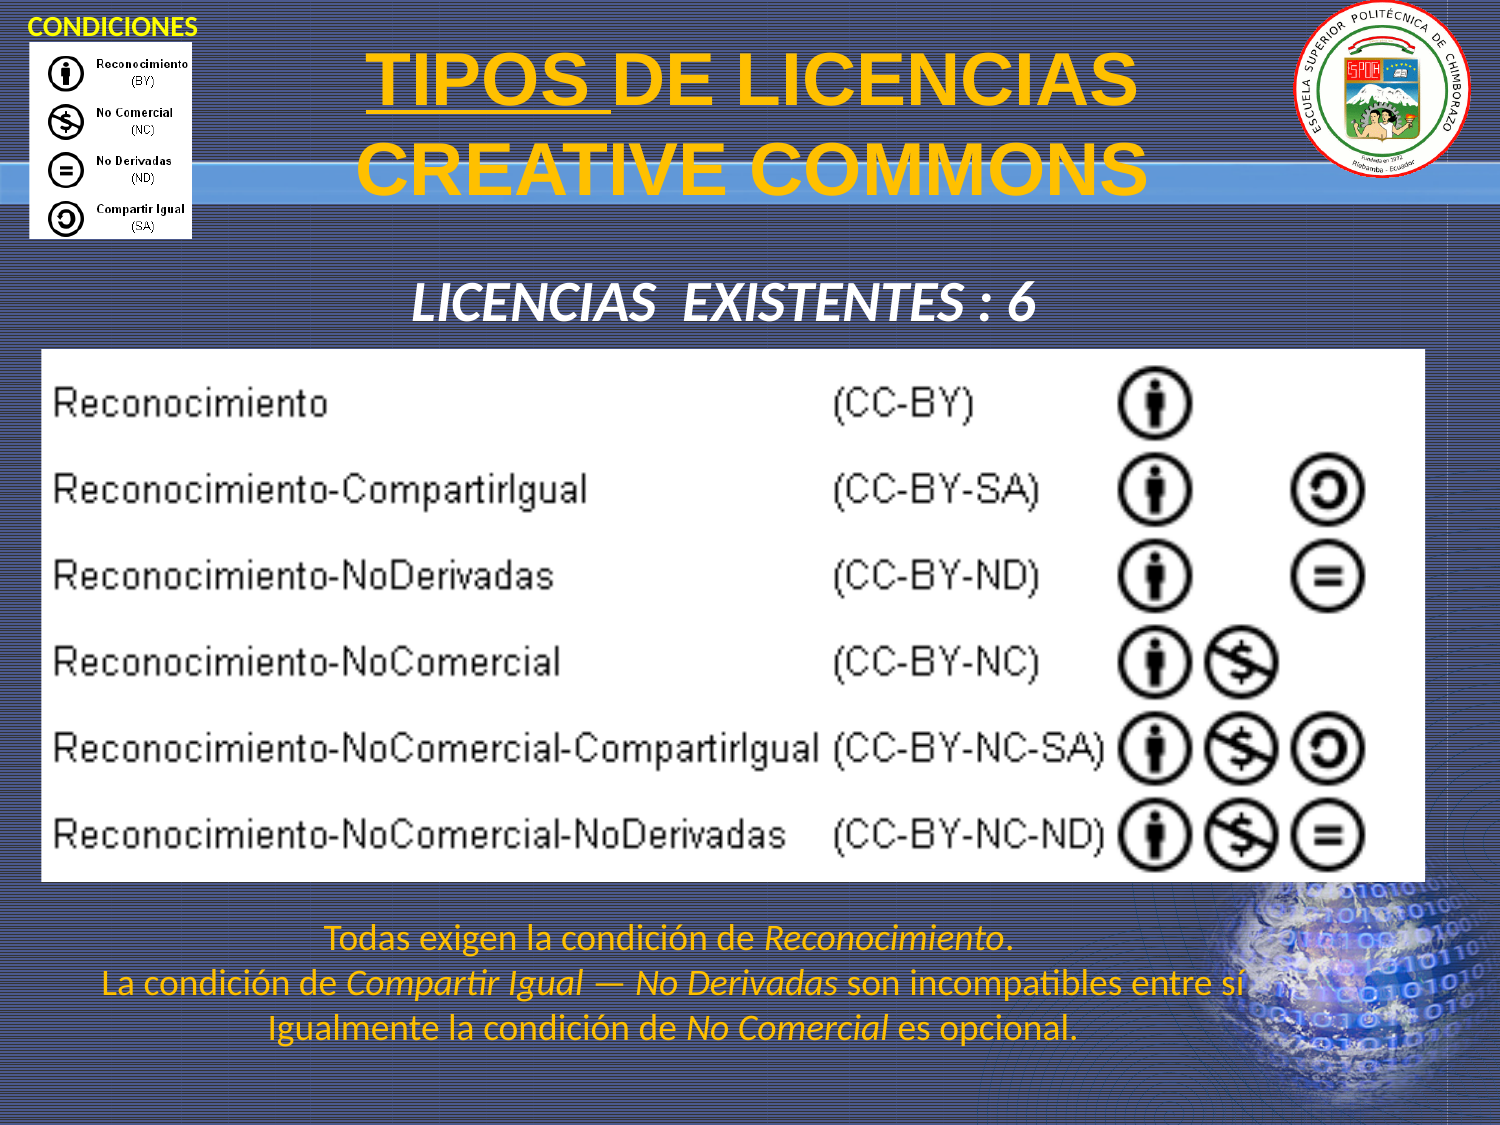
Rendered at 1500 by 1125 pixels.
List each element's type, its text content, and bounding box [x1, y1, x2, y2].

text_box TIPOS DE LICENCIAS CREATIVE COMMONS [218, 0, 1288, 242]
picture [0, 42, 218, 240]
text_box CONDICIONES [0, 0, 248, 50]
text_box Todas exigen la condición de Reconocimiento. La condición de Compartir Igual — No Derivadas son incompatibles entre sí Igualmente la condición de No Comercial es opcional. [41, 905, 1306, 1055]
picture [1288, 0, 1500, 204]
text_box LICENCIAS EXISTENTES : 6 [112, 255, 1376, 341]
picture [40, 349, 1480, 1103]
